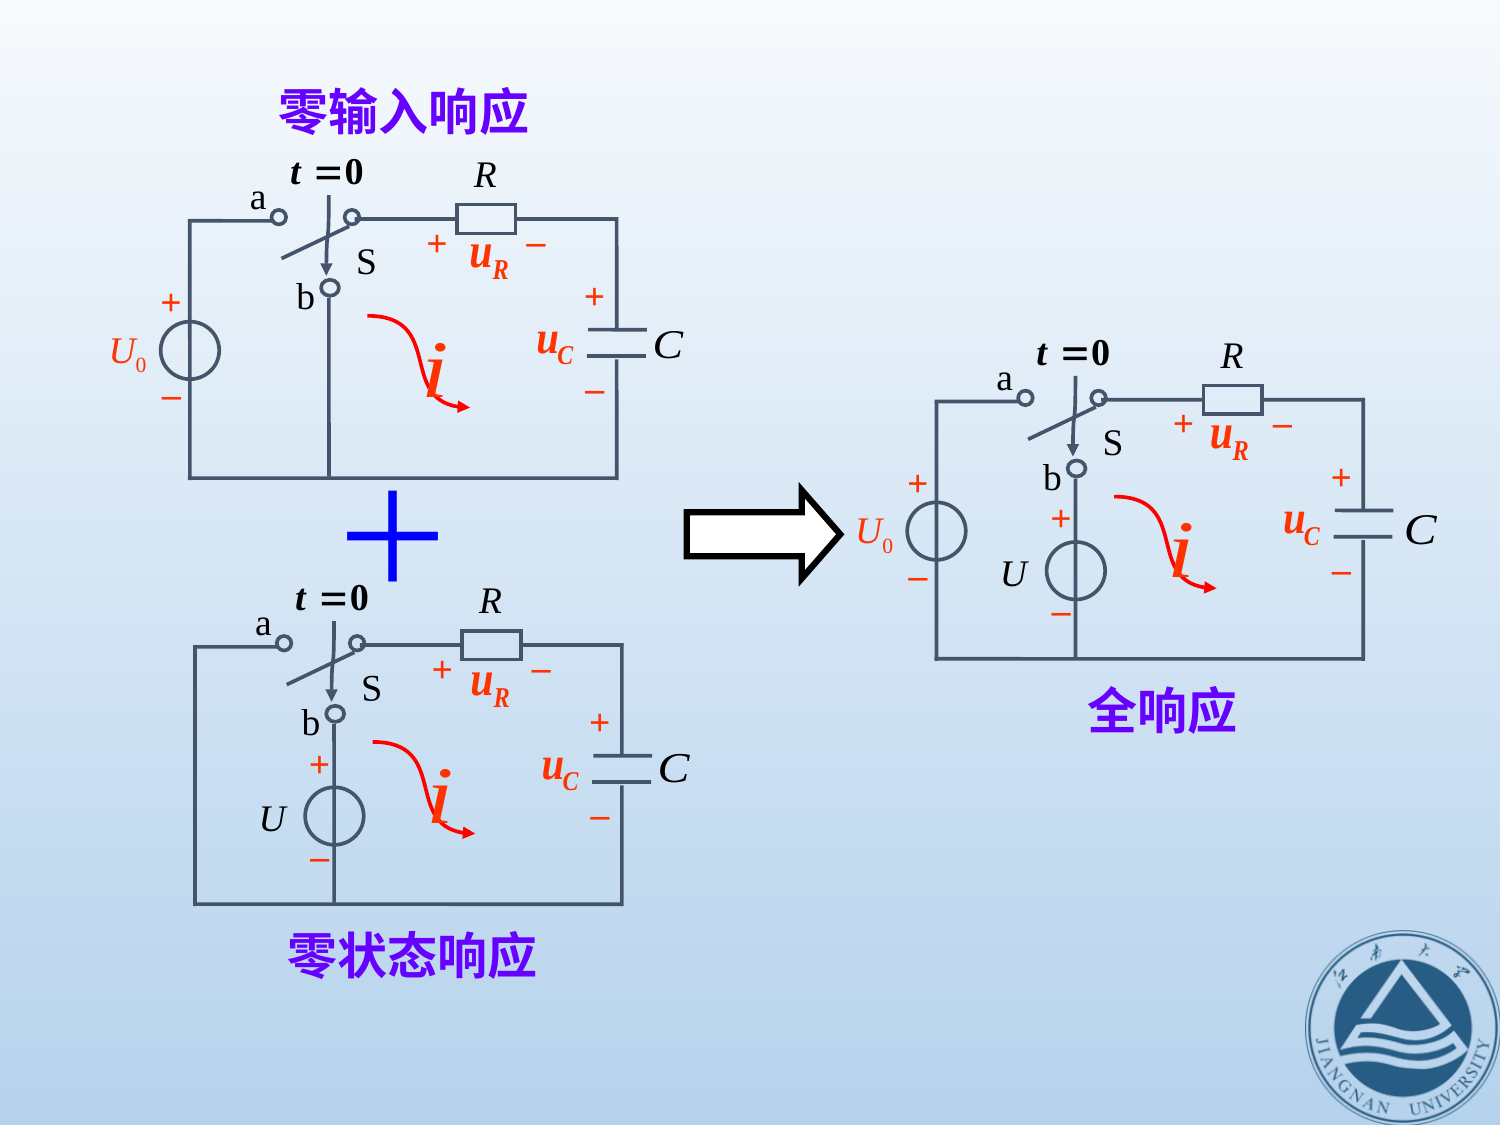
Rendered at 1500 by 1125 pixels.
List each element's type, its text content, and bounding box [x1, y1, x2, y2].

text_box ＋ [315, 481, 471, 568]
text_box 零输入响应 [236, 73, 572, 142]
text_box 零状态响应 [254, 917, 572, 993]
text_box [686, 490, 839, 579]
text_box 全响应 [1050, 672, 1275, 747]
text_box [193, 568, 695, 907]
picture [1305, 929, 1500, 1125]
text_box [839, 323, 1443, 661]
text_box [92, 142, 689, 481]
